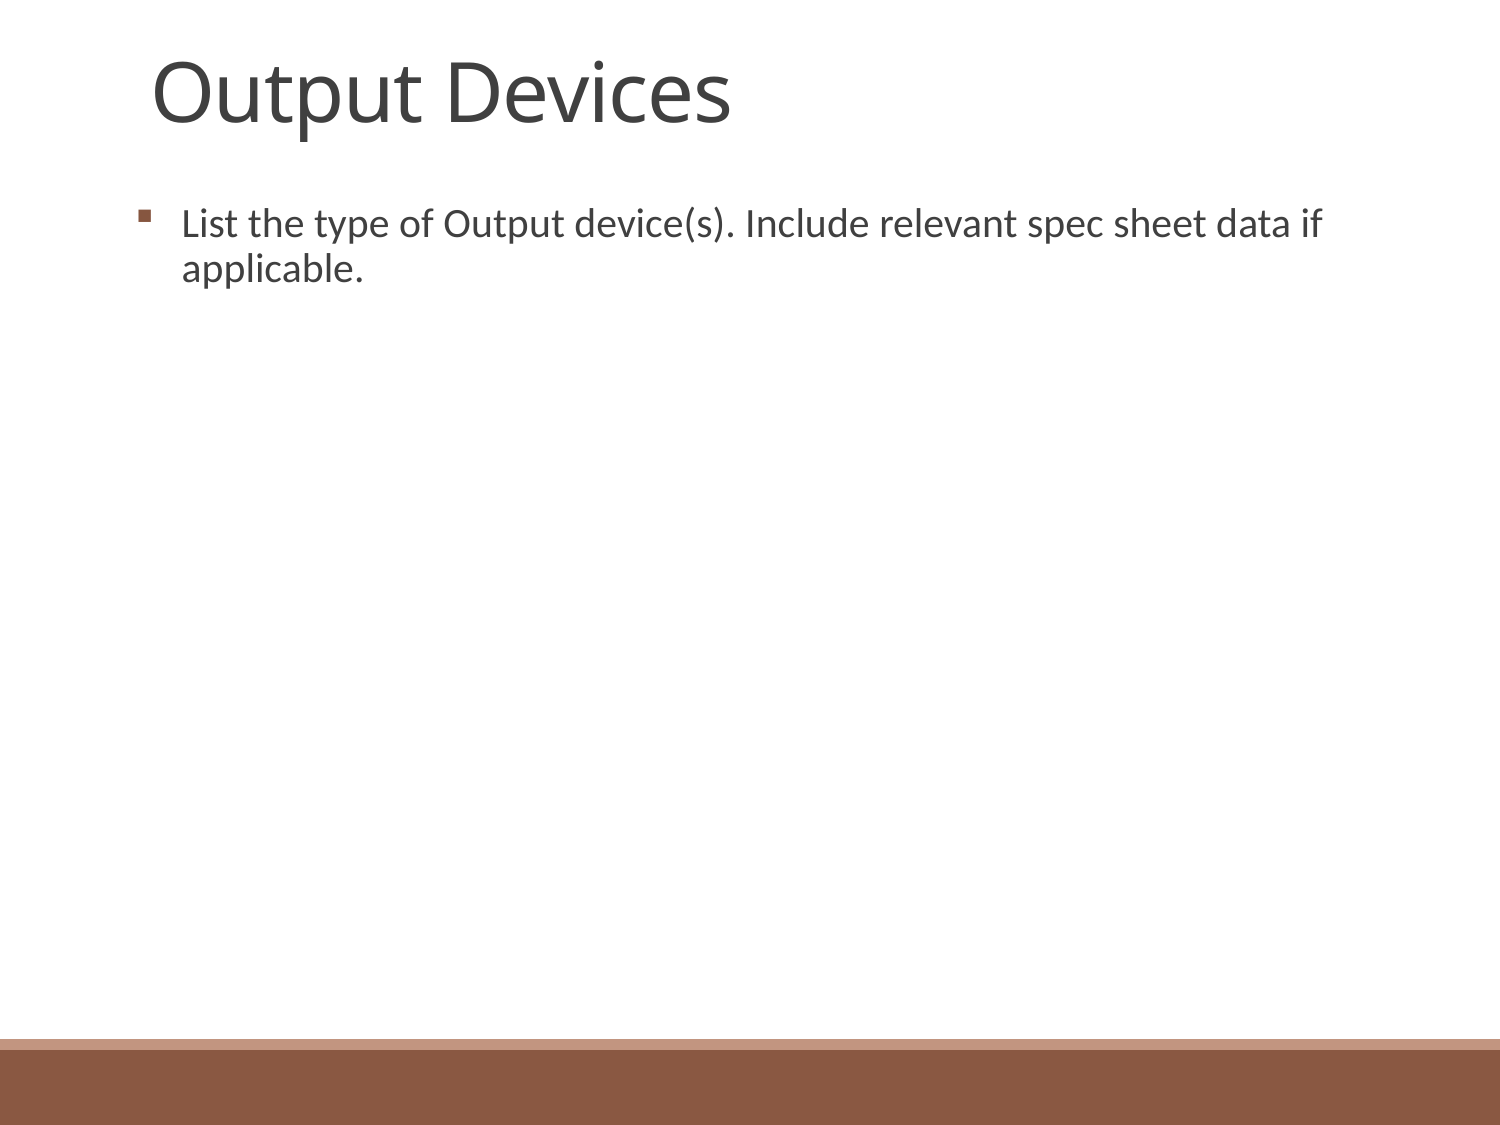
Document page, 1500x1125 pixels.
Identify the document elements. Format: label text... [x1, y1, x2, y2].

list List the type of Output device(s). Include relevant spec sheet data if applicable. [135, 194, 1373, 963]
title Output Devices [135, 47, 1373, 158]
